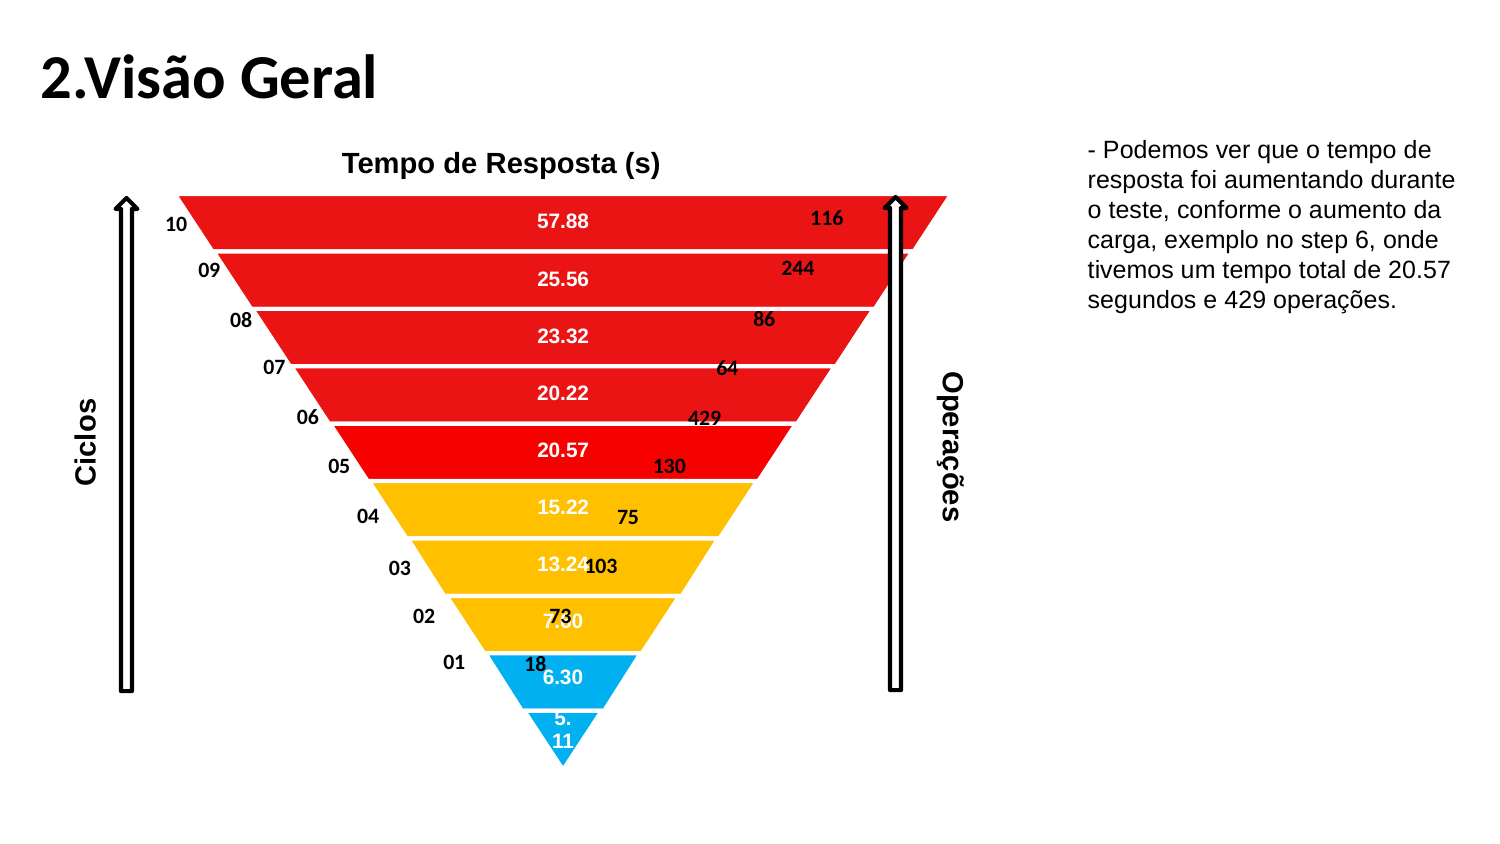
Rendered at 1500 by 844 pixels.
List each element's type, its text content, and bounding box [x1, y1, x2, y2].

text_box - Podemos ver que o tempo de resposta foi aumentando durante o teste, conforme o aumento da carga, exemplo no step 6, onde tivemos um tempo total de 20.57 segundos e 429 operações. [1072, 126, 1479, 351]
text_box 2.Visão Geral [25, 28, 1018, 152]
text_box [58, 136, 980, 708]
